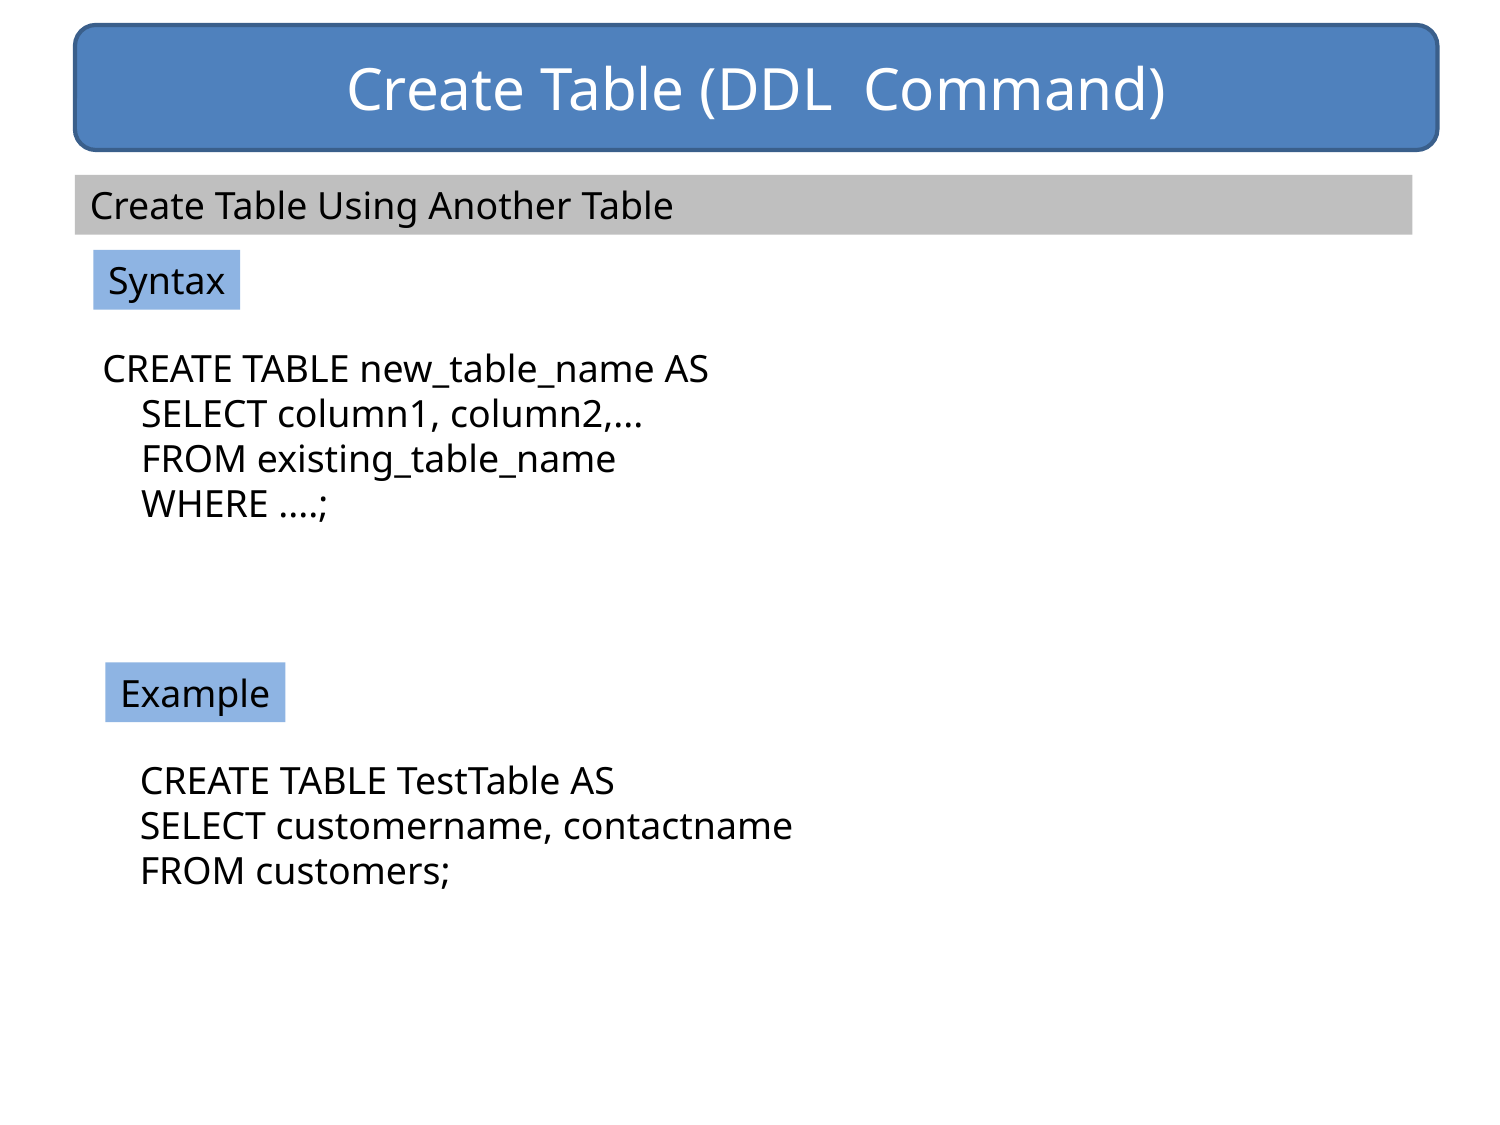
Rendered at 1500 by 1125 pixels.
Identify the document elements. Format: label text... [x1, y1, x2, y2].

text_box Example [105, 662, 286, 723]
text_box Create Table Using Another Table [74, 174, 1413, 235]
text_box CREATE TABLE new_table_name AS SELECT column1, column2,... FROM existing_table_name WHERE ....; [87, 337, 1363, 533]
text_box Syntax [93, 249, 241, 310]
text_box Create Table (DDL Command) [72, 22, 1440, 153]
text_box CREATE TABLE TestTable AS SELECT customername, contactname FROM customers; [125, 749, 1375, 900]
